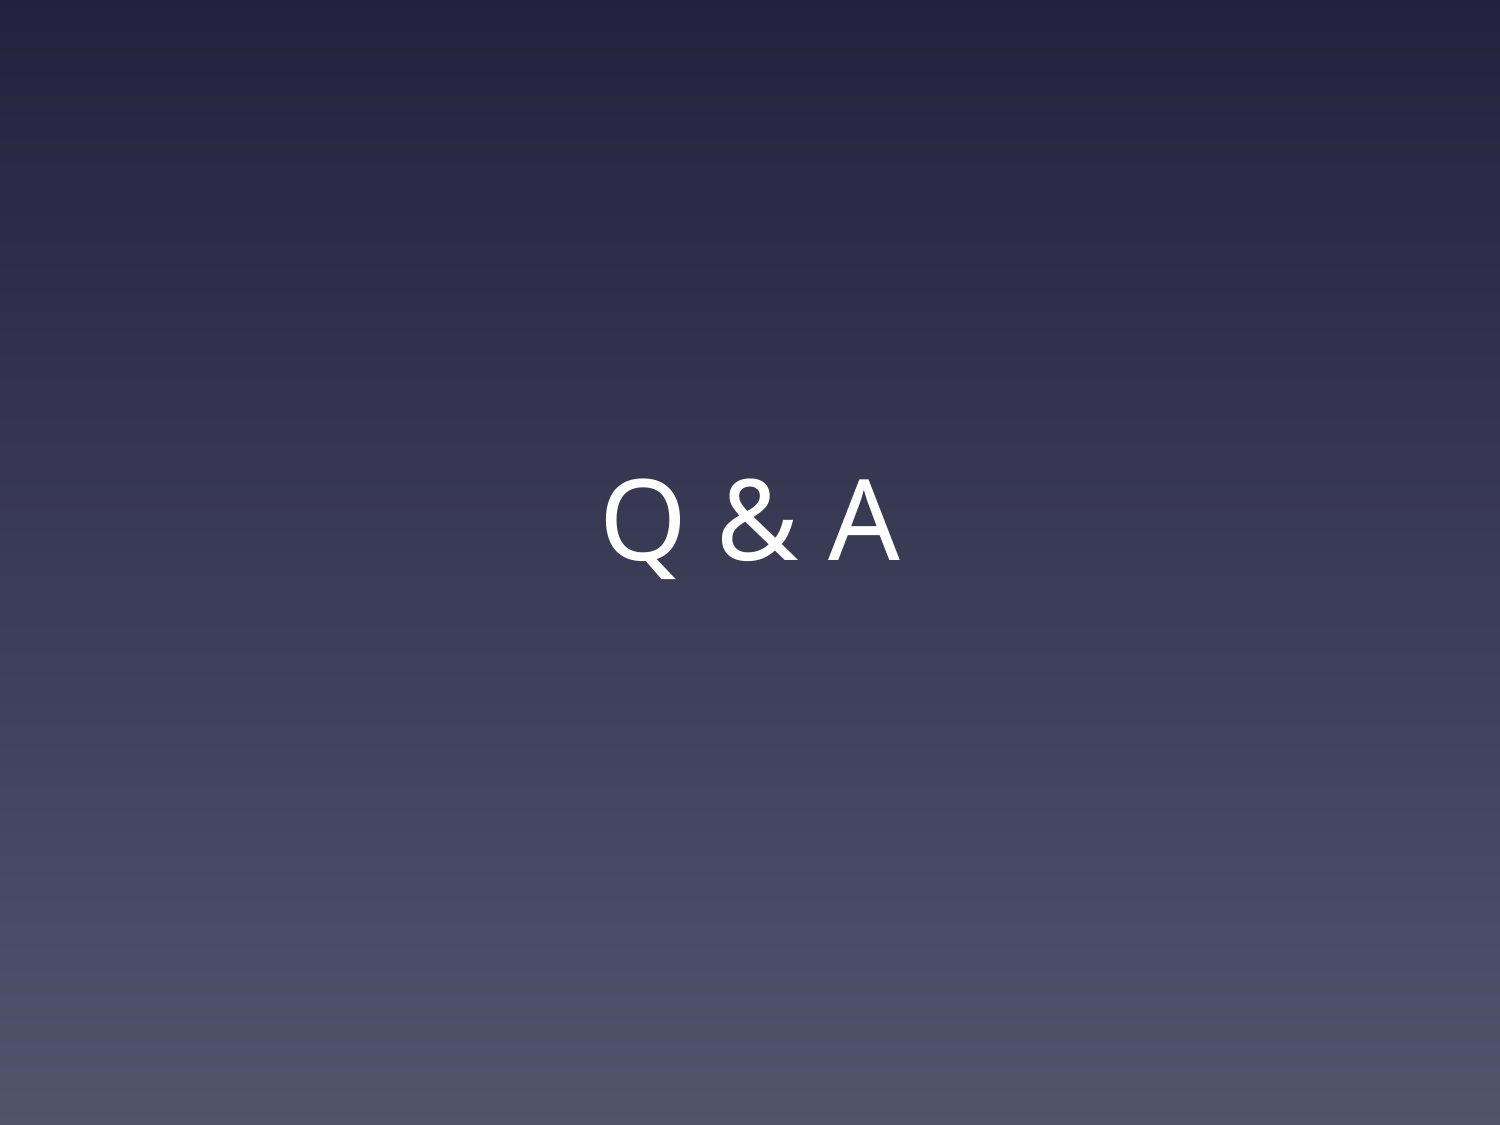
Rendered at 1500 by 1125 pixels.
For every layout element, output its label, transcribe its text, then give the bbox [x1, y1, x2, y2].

title Q & A [112, 349, 1388, 591]
